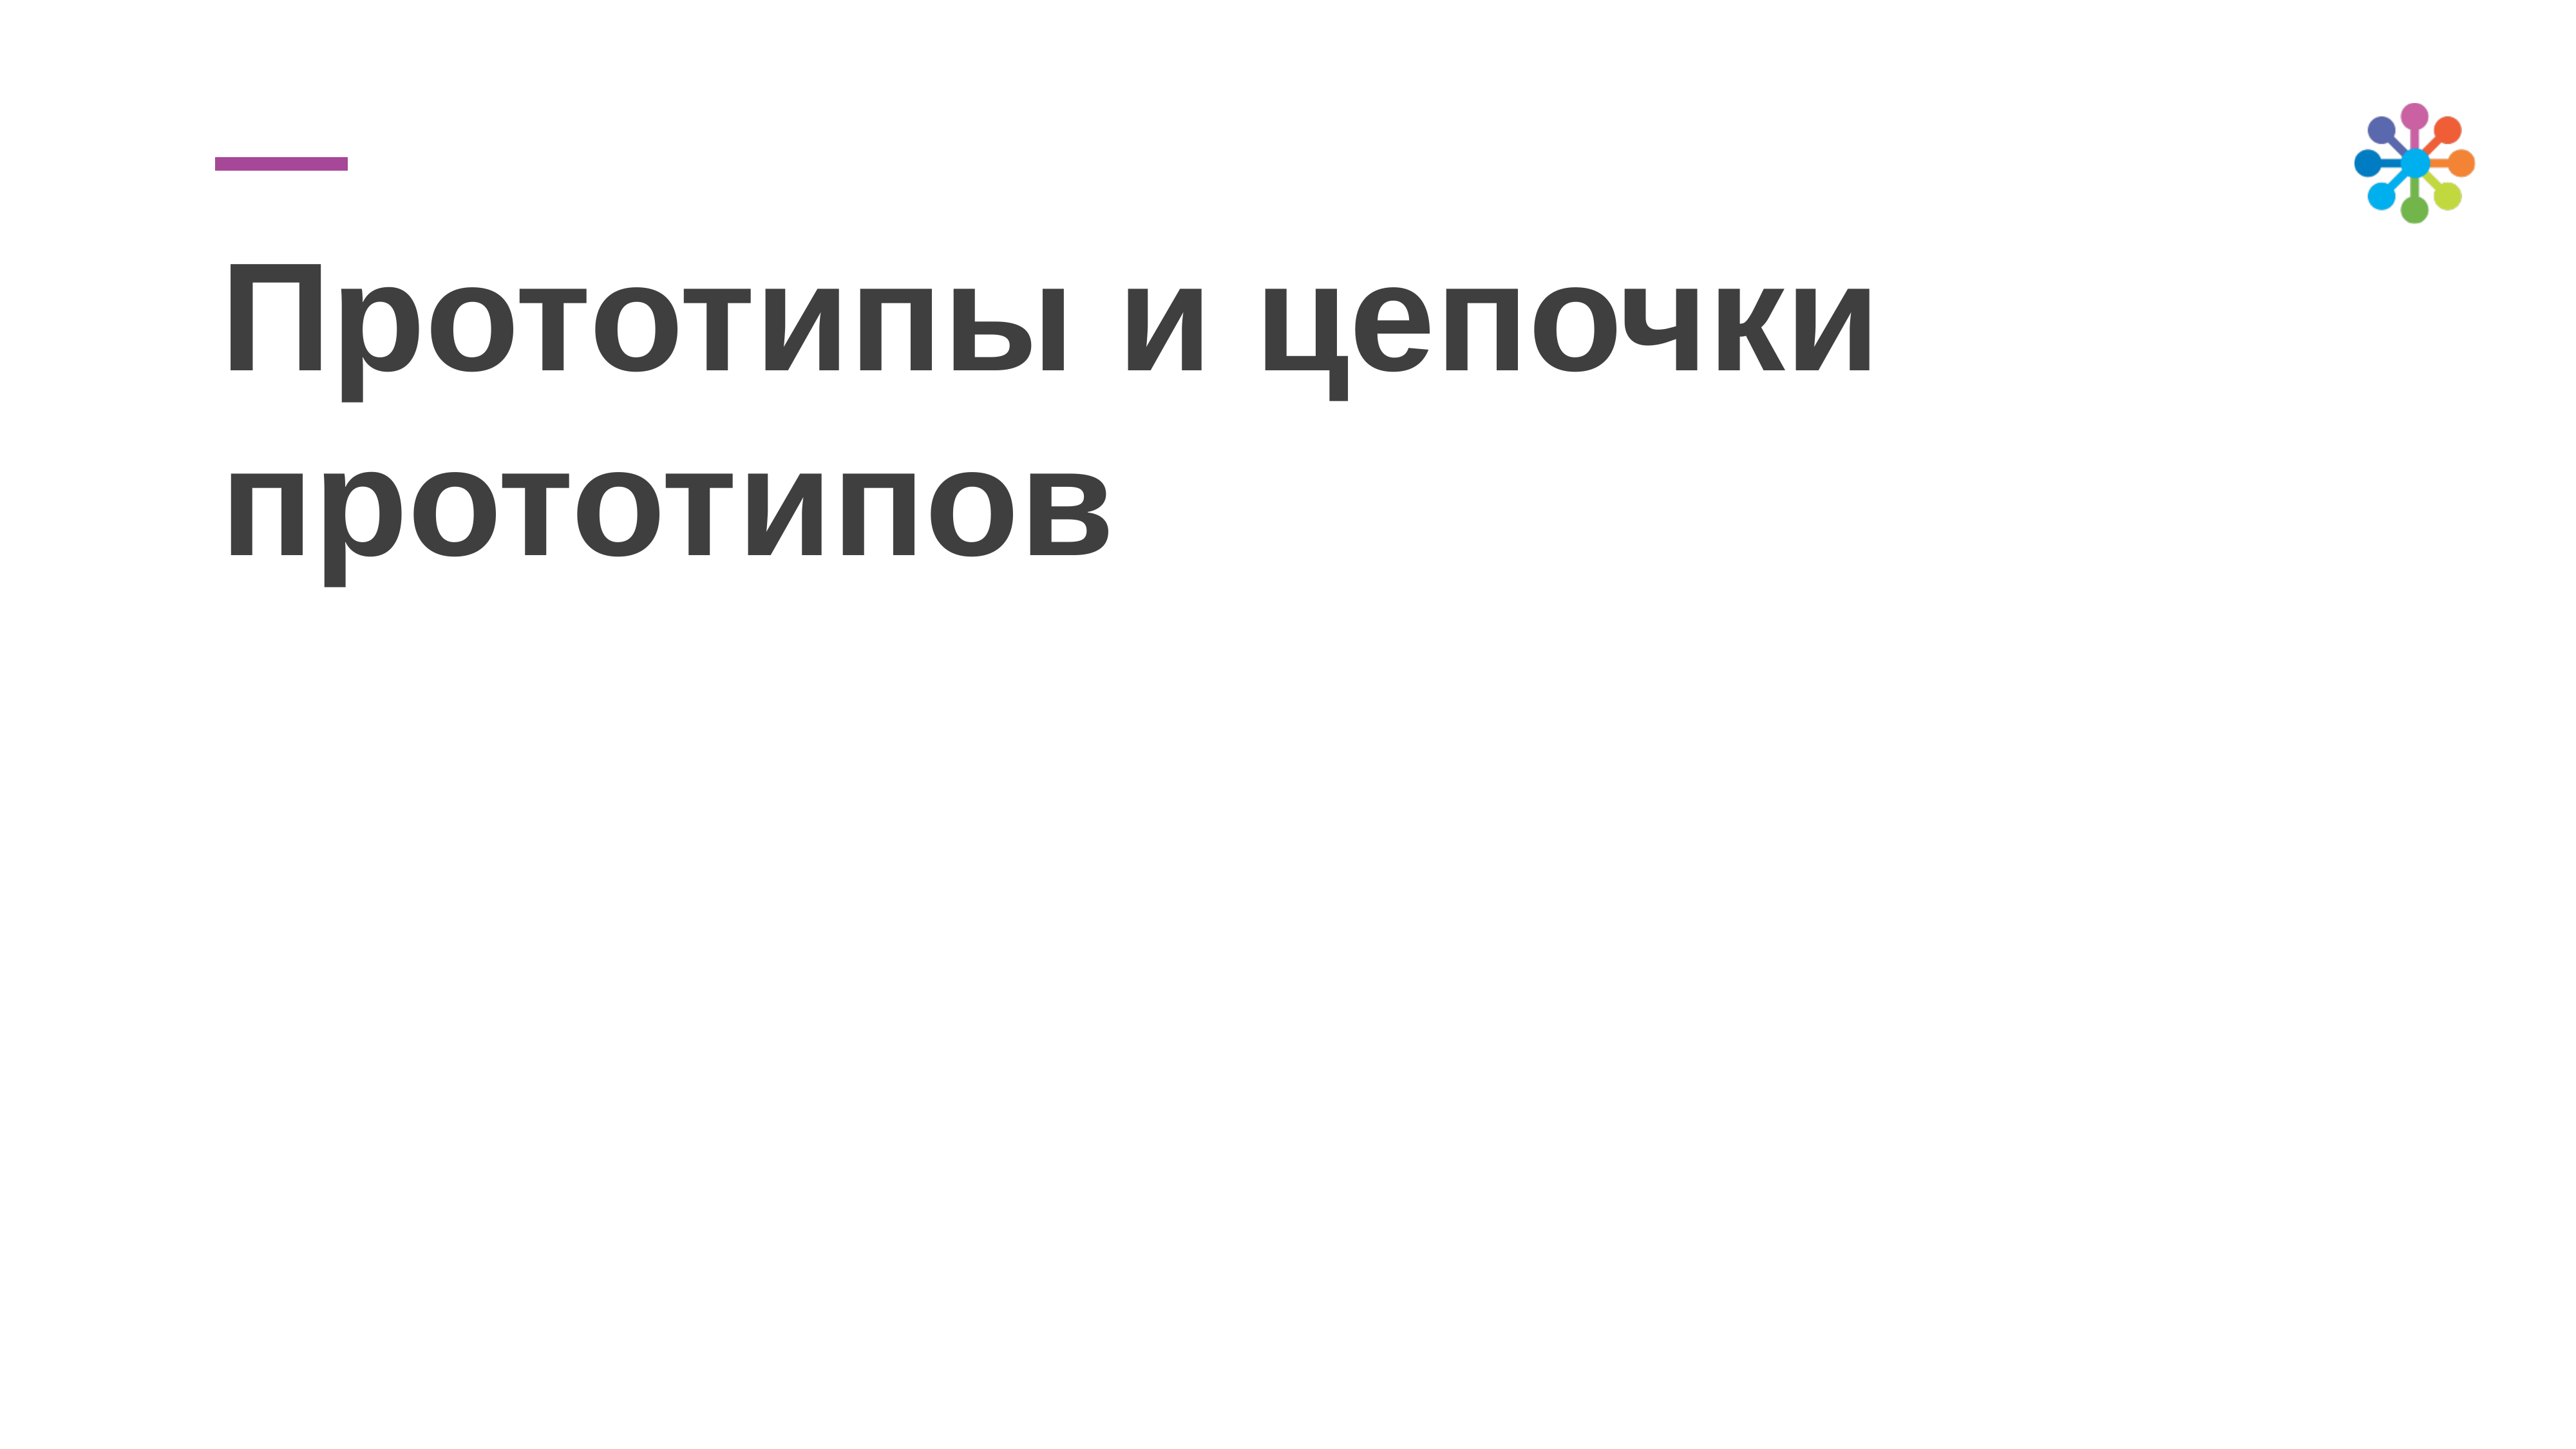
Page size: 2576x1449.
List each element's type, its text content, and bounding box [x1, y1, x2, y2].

picture [2354, 103, 2476, 225]
text_box Прототипы и цепочки прототипов [215, 211, 2212, 592]
